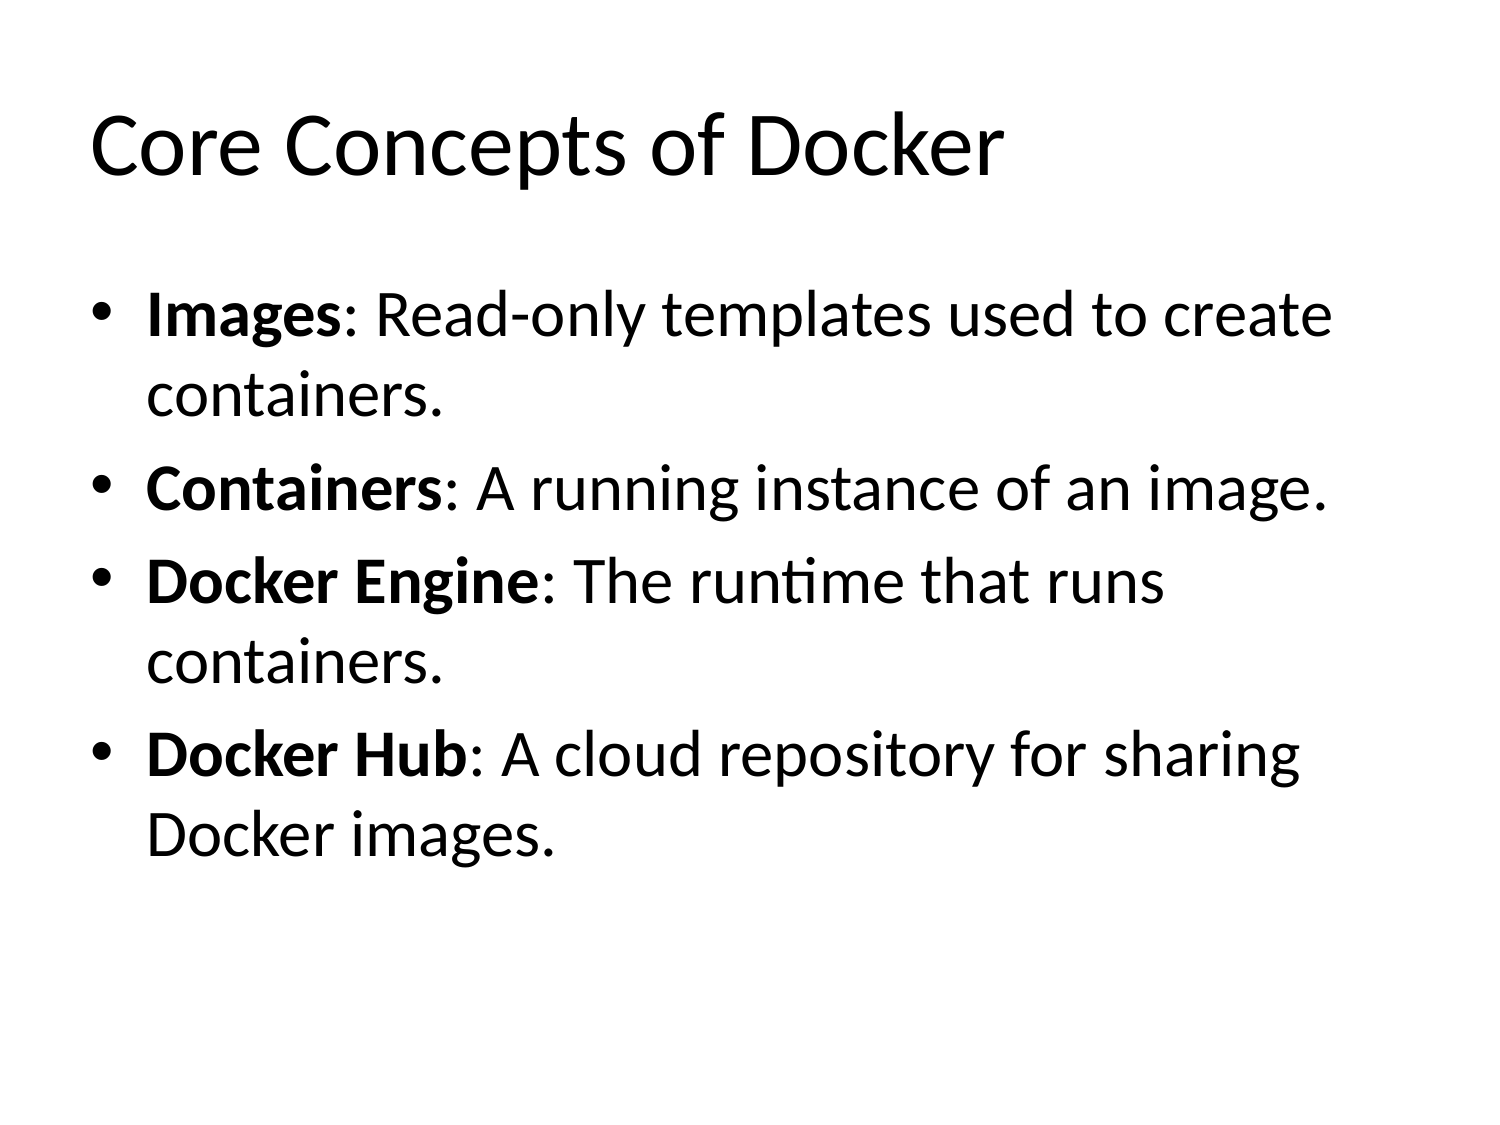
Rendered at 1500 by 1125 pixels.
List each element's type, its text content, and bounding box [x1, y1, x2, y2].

list Images: Read-only templates used to create containers. Containers: A running instance of an image. Docker Engine: The runtime that runs containers. Docker Hub: A cloud repository for sharing Docker images. [75, 262, 1425, 1005]
title Core Concepts of Docker [75, 45, 1425, 233]
